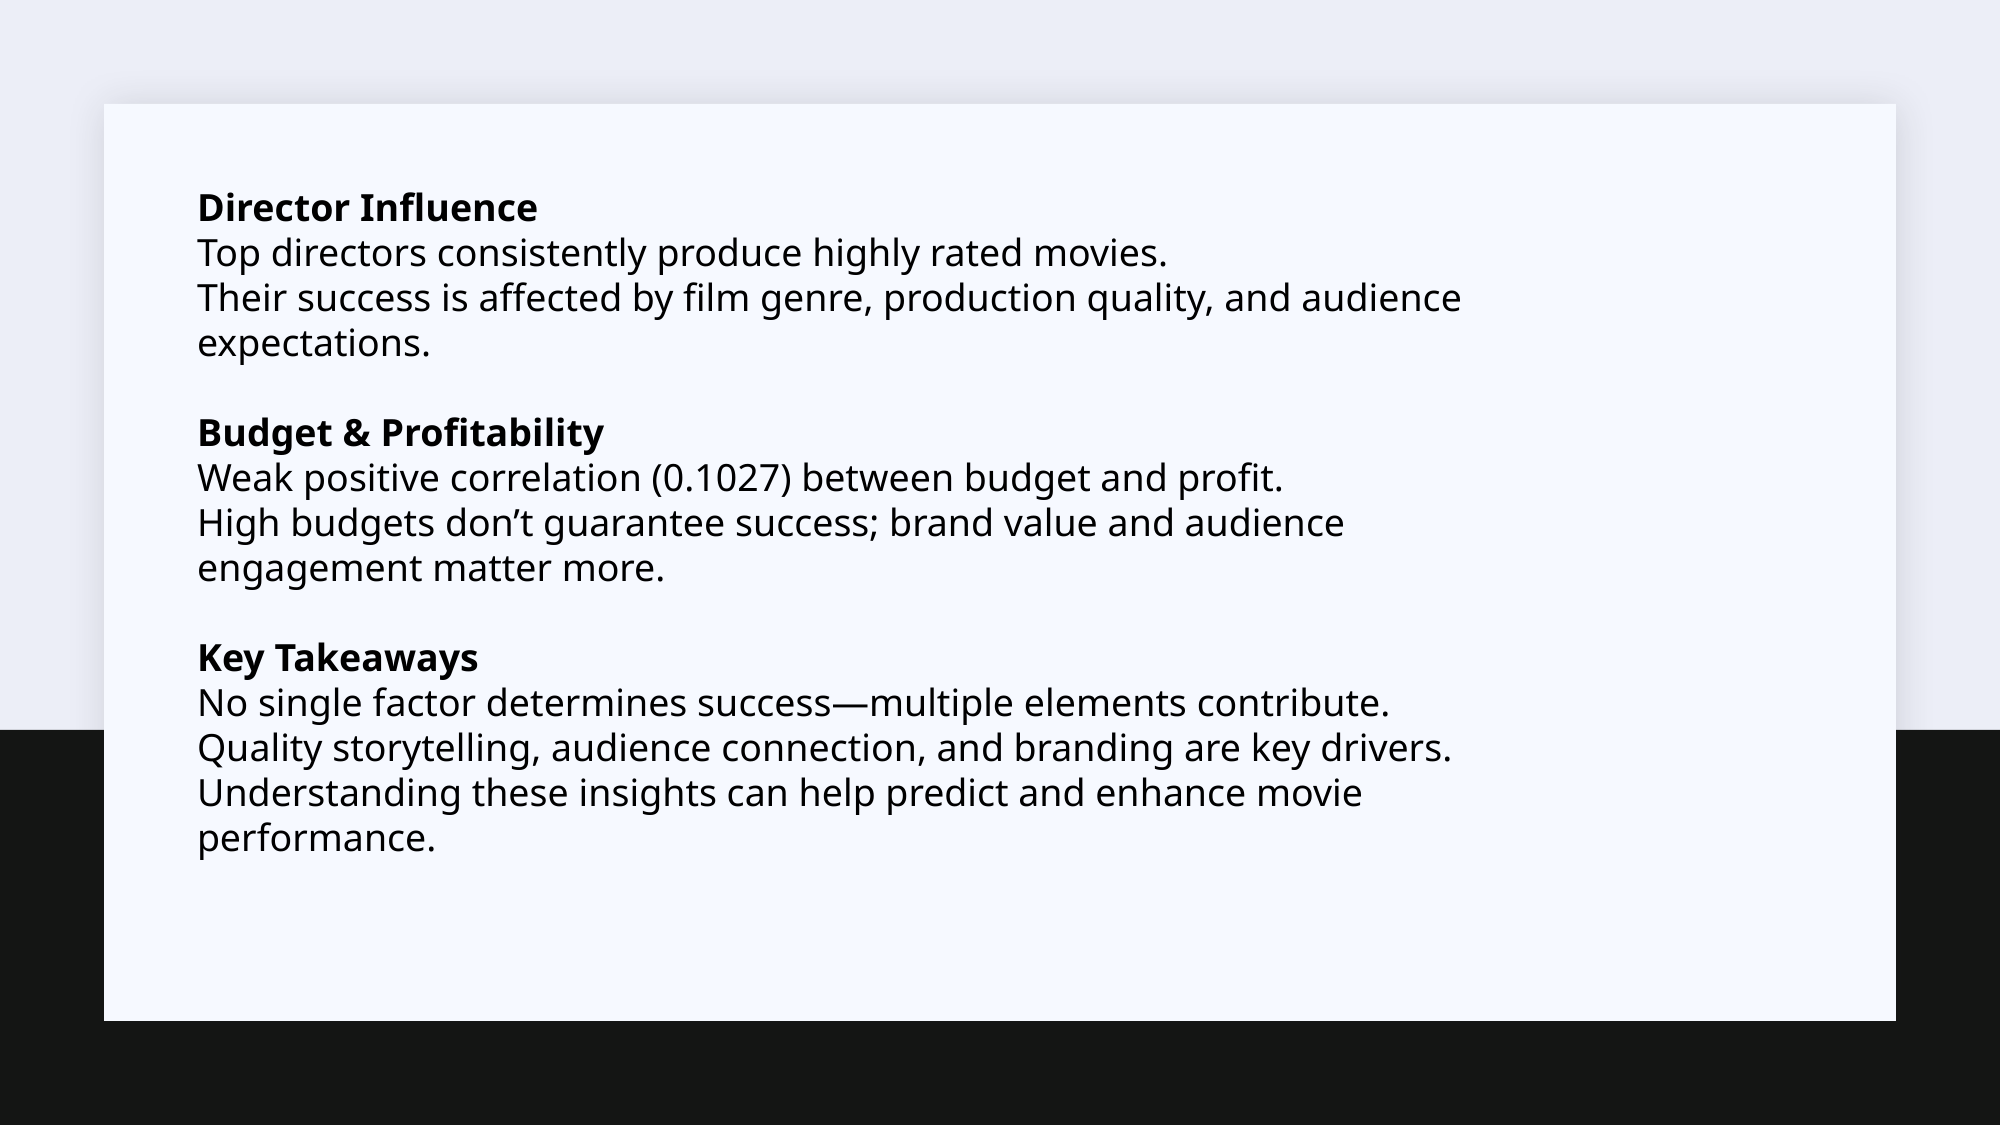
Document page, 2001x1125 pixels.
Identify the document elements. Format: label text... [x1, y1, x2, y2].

text_box Director Influence Top directors consistently produce highly rated movies. Their success is affected by film genre, production quality, and audience expectations. Budget & Profitability Weak positive correlation (0.1027) between budget and profit. High budgets don’t guarantee success; brand value and audience engagement matter more. Key Takeaways No single factor determines success—multiple elements contribute. Quality storytelling, audience connection, and branding are key drivers. Understanding these insights can help predict and enhance movie performance. [182, 176, 1489, 867]
